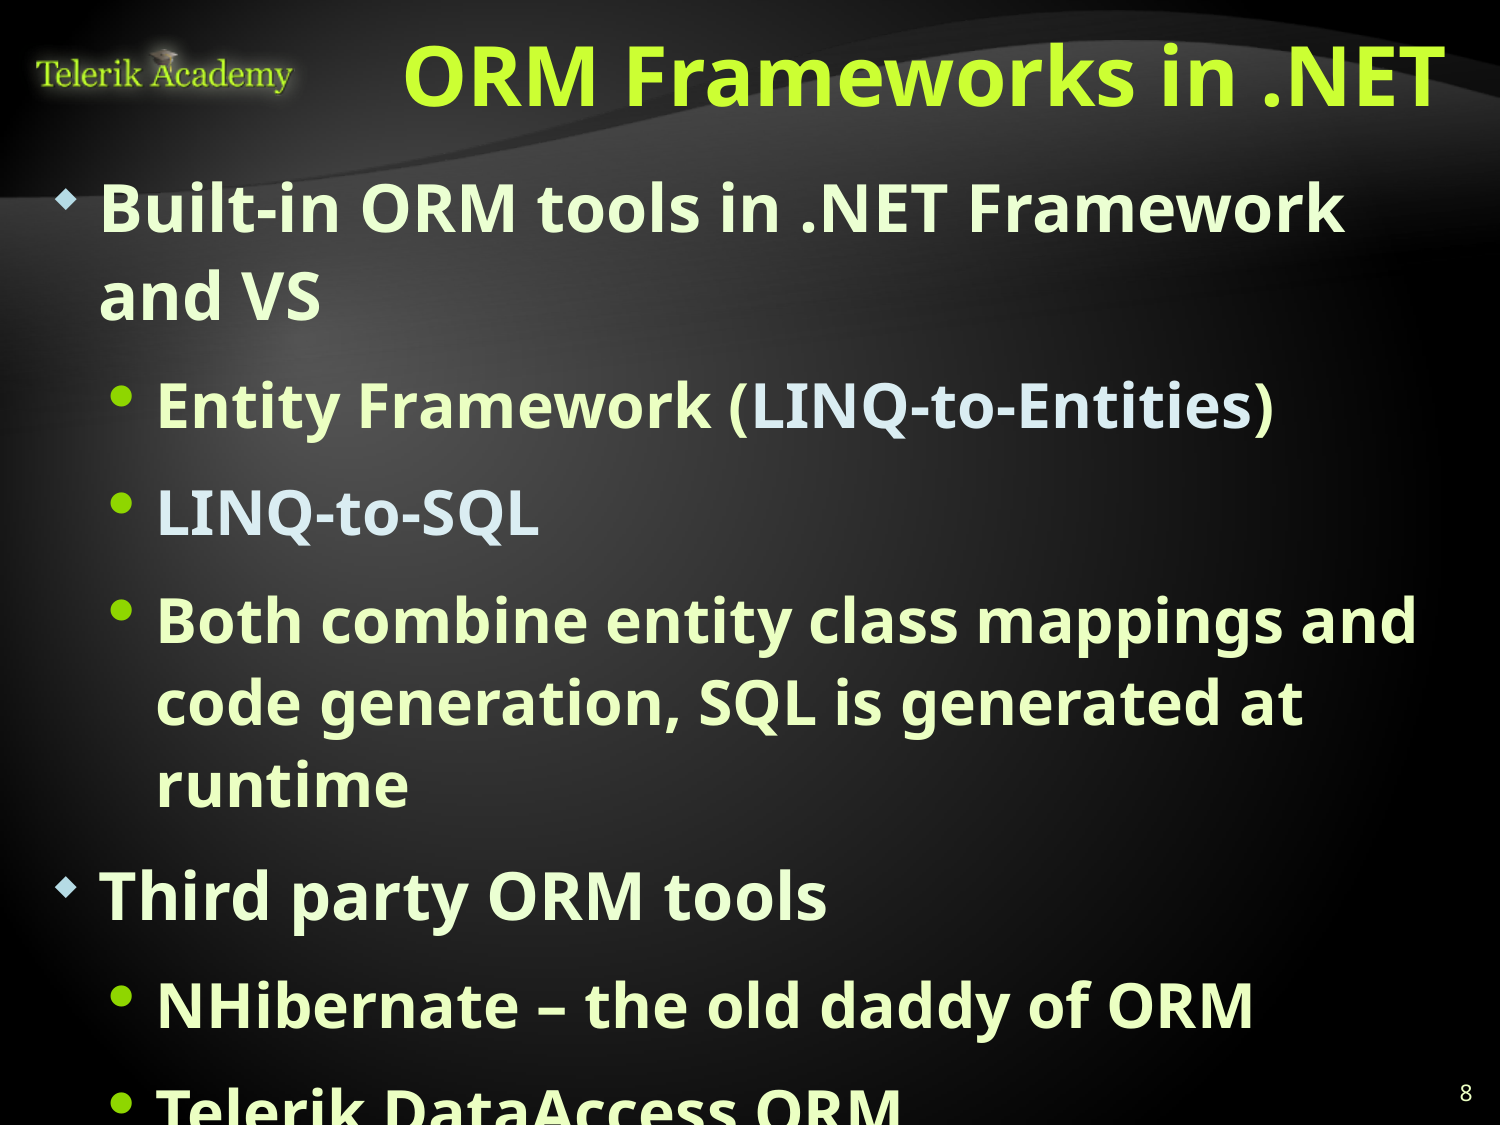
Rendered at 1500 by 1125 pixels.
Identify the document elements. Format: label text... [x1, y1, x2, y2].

picture [0, 0, 1500, 1125]
list Built-in ORM tools in .NET Framework and VS Entity Framework (LINQ-to-Entities) LINQ-to-SQL Both combine entity class mappings and code generation, SQL is generated at runtime Third party ORM tools NHibernate – the old daddy of ORM Telerik DataAccess ORM [37, 149, 1463, 1100]
slide_number 8 [1412, 1074, 1488, 1113]
title ORM Frameworks in .NET [300, 12, 1463, 149]
